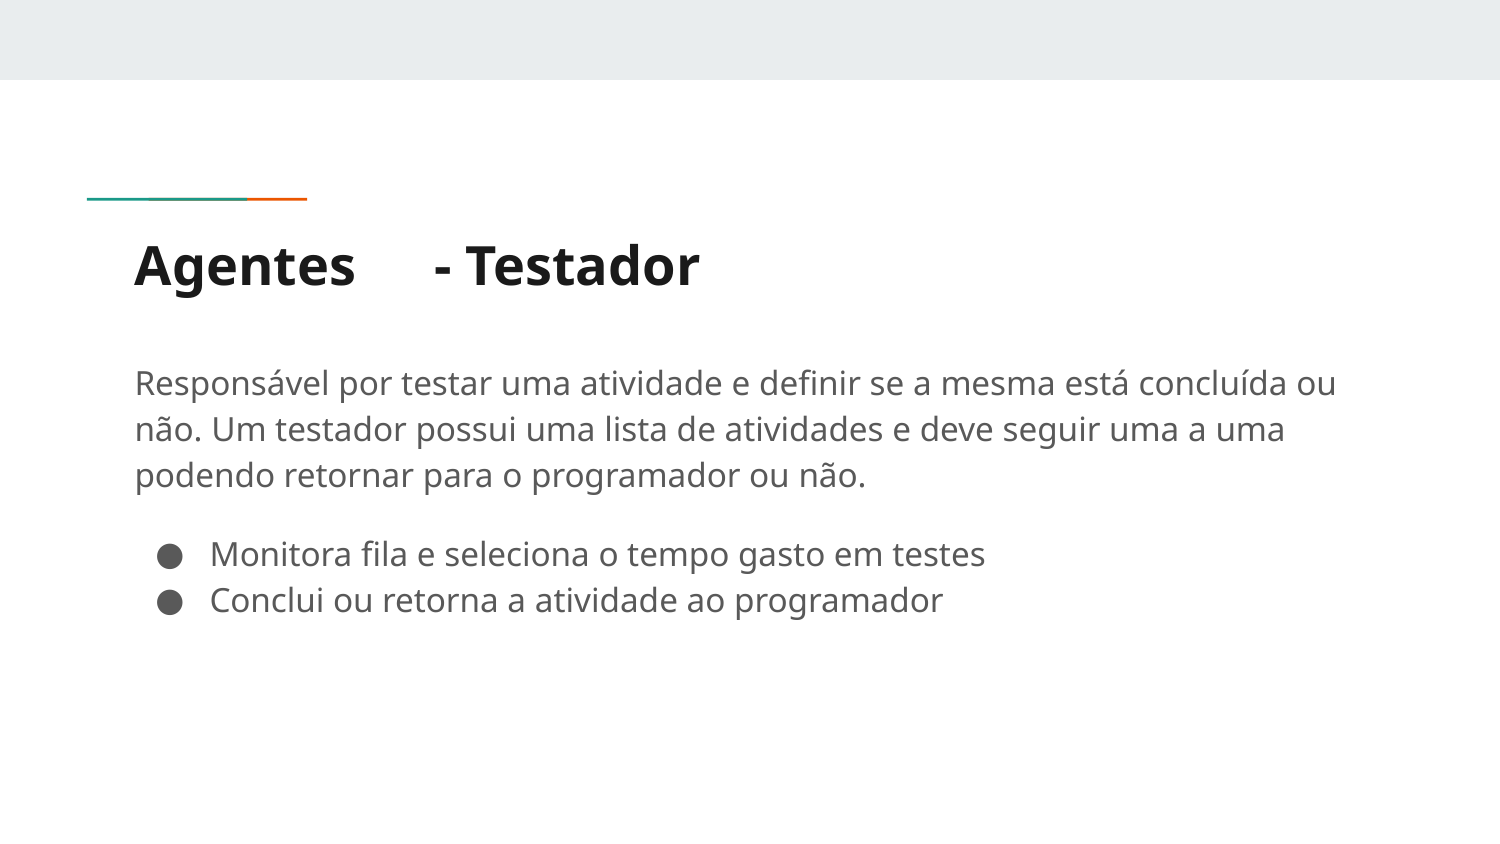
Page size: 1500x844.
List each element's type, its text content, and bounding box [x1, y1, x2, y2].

list Responsável por testar uma atividade e definir se a mesma está concluída ou não. Um testador possui uma lista de atividades e deve seguir uma a uma podendo retornar para o programador ou não. Monitora fila e seleciona o tempo gasto em testes Conclui ou retorna a atividade ao programador [119, 341, 1381, 822]
title Agentes - Testador [119, 216, 1381, 305]
